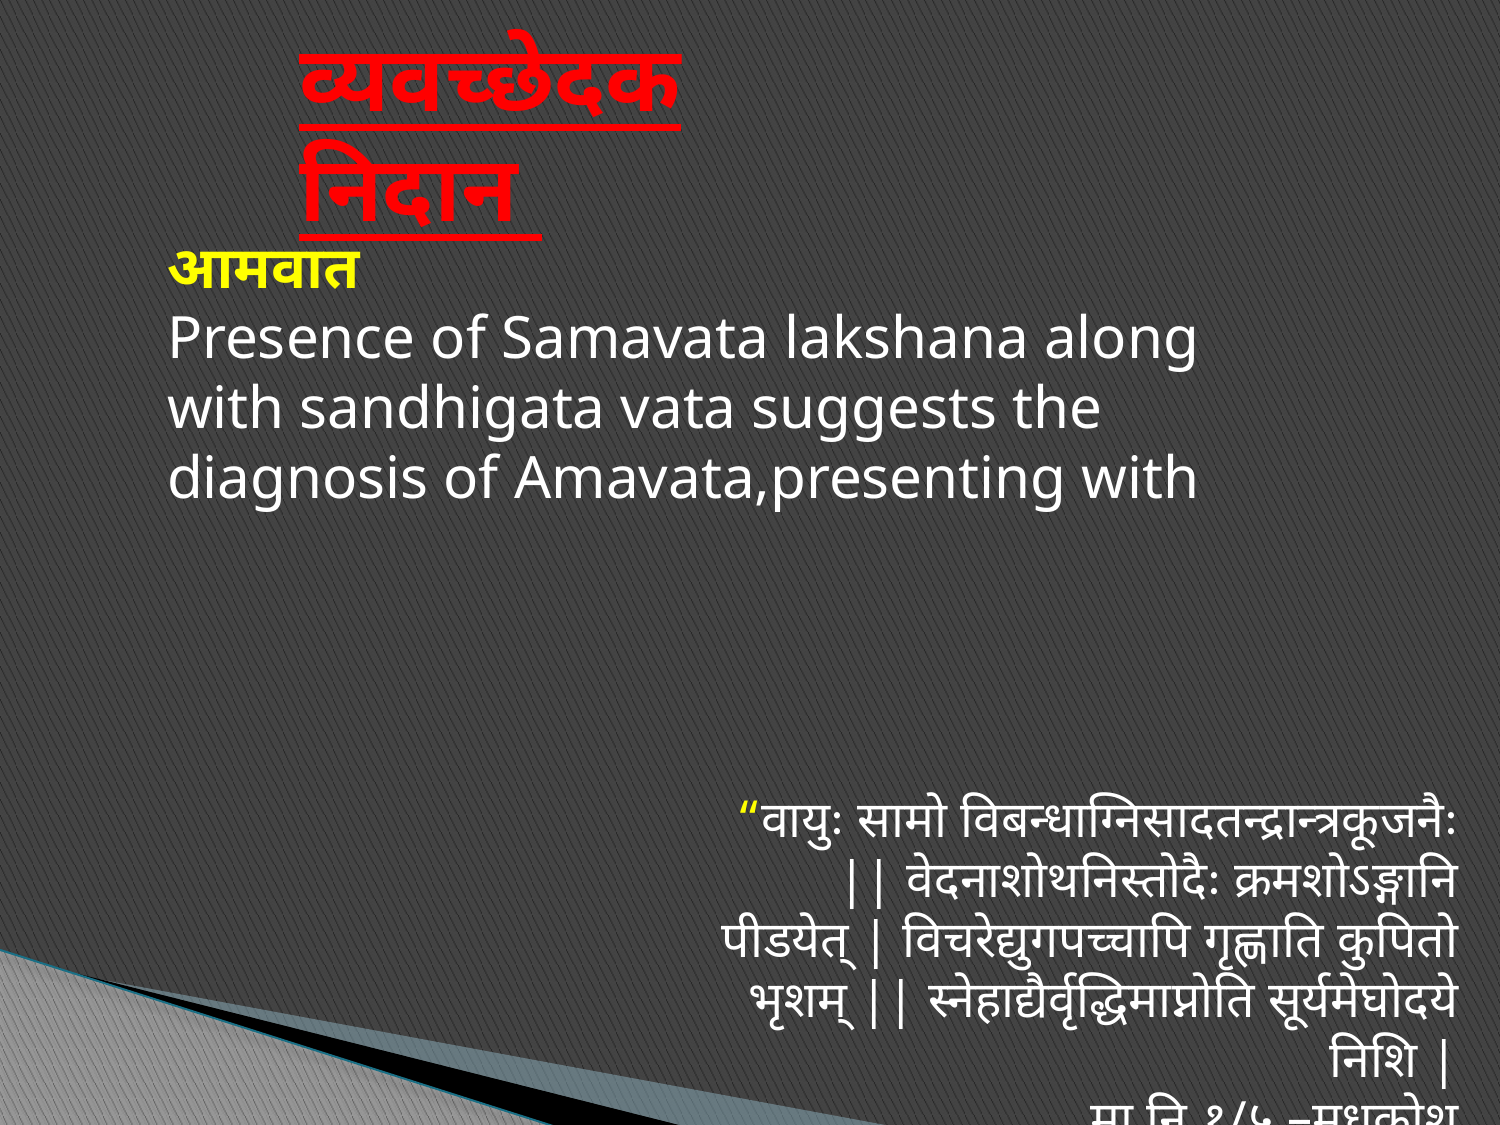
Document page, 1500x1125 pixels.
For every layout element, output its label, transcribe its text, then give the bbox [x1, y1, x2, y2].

text_box व्यवच्छेदक निदान [284, 12, 932, 145]
text_box “वायुः सामो विबन्धाग्निसादतन्द्रान्त्रकूजनैः || वेदनाशोथनिस्तोदैः क्रमशोऽङ्गानि पीडयेत् | विचरेद्युगपच्चापि गृह्णाति कुपितो भृशम् || स्नेहाद्यैर्वृद्धिमाप्नोति सूर्यमेघोदये निशि | मा.नि.१/५ –मधुकोश [695, 779, 1474, 1125]
text_box आमवात Presence of Samavata lakshana along with sandhigata vata suggests the diagnosis of Amavata,presenting with [152, 222, 1248, 518]
